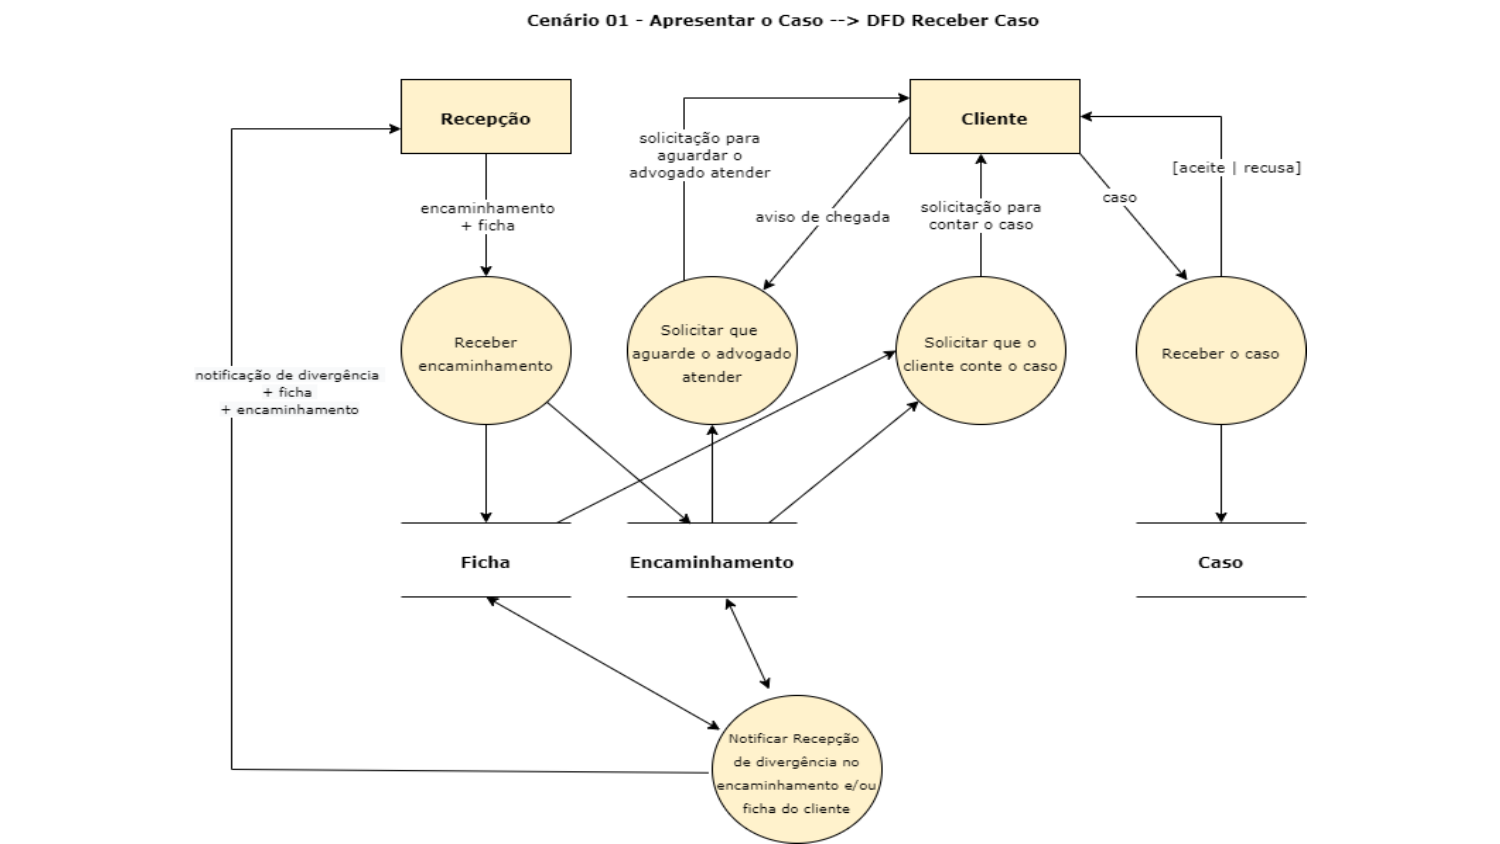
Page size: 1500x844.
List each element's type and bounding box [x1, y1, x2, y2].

picture [192, 0, 1308, 844]
